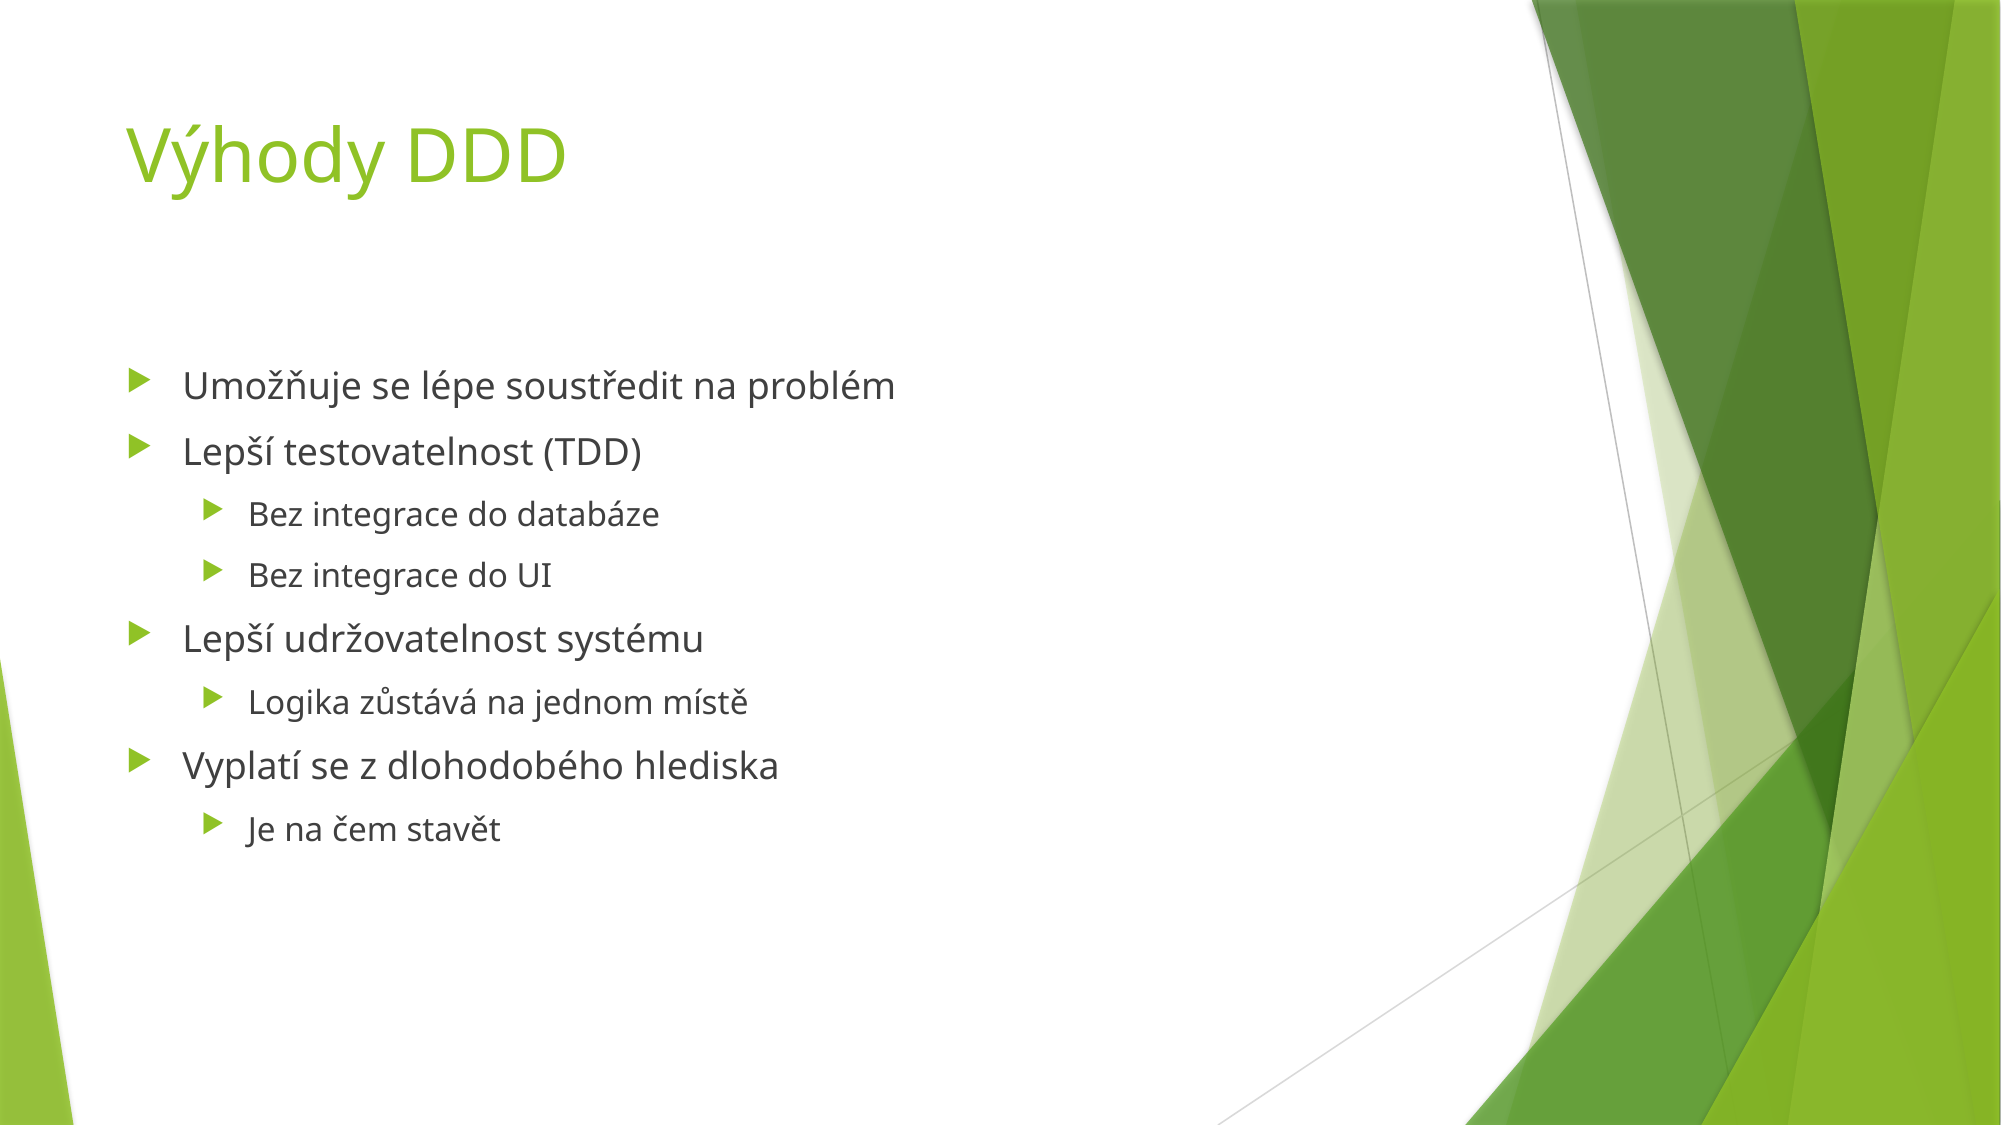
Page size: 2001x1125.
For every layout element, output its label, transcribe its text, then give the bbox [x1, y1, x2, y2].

title Výhody DDD [111, 99, 1522, 317]
list Umožňuje se lépe soustředit na problém Lepší testovatelnost (TDD) Bez integrace do databáze Bez integrace do UI Lepší udržovatelnost systému Logika zůstává na jednom místě Vyplatí se z dlohodobého hlediska Je na čem stavět [111, 354, 1522, 992]
